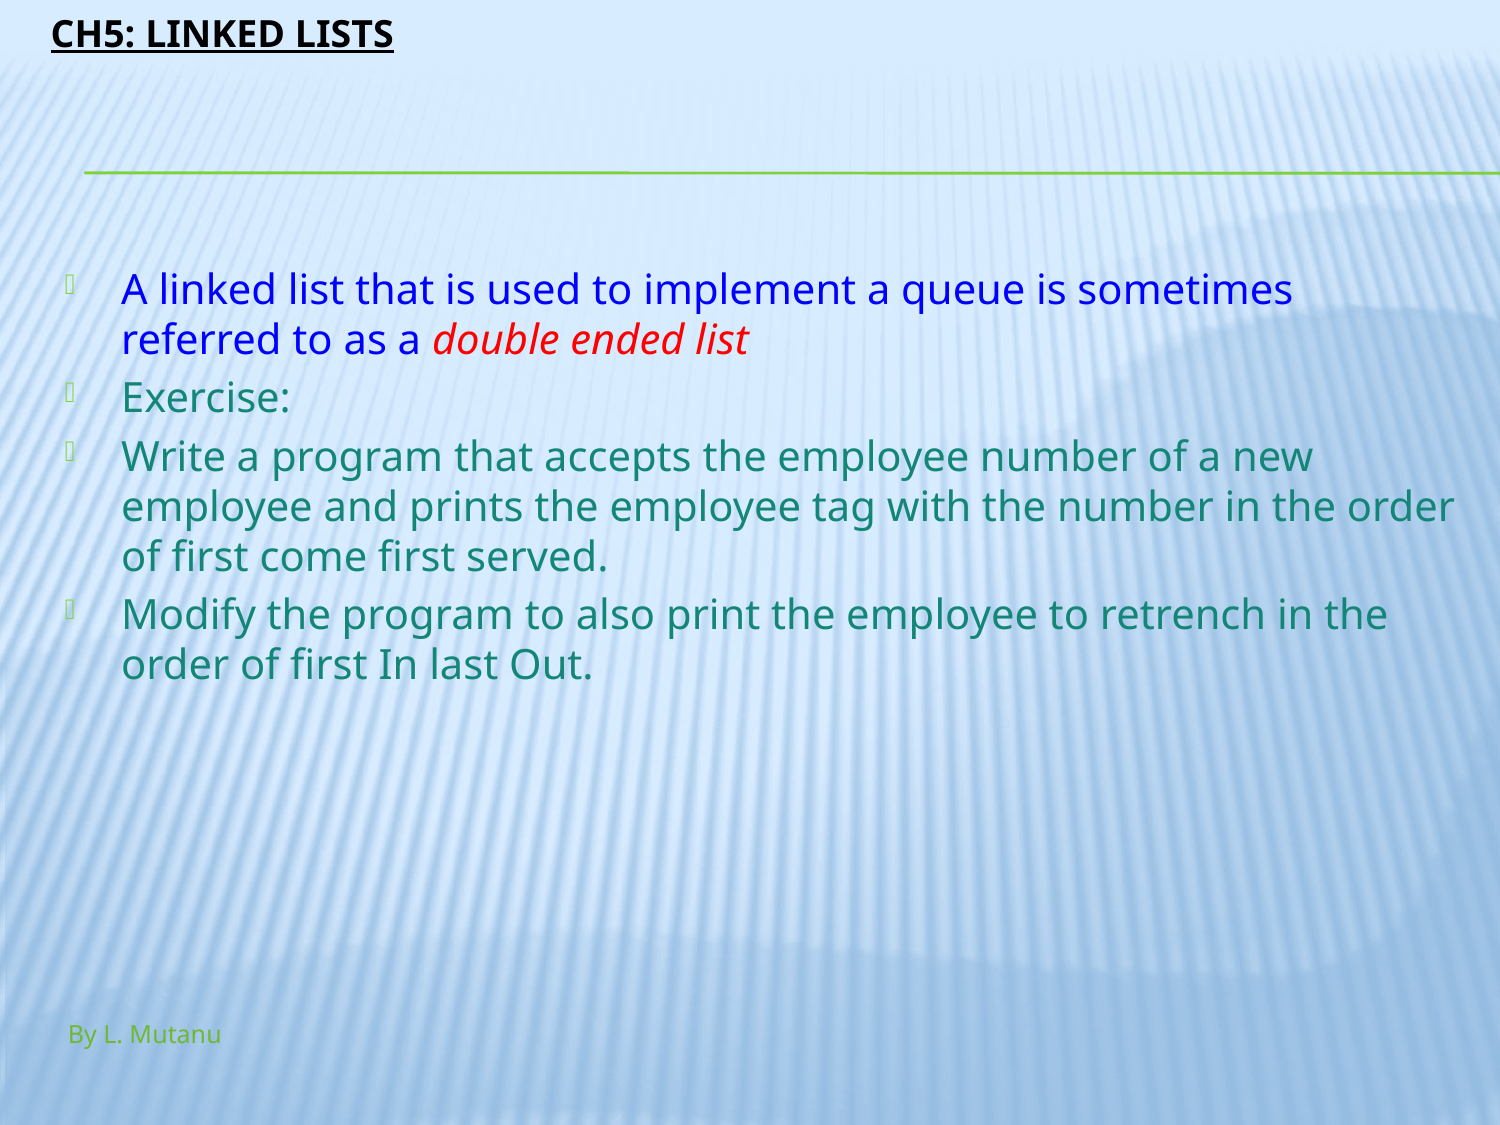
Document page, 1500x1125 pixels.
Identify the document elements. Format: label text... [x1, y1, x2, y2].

footer By L. Mutanu [53, 1011, 529, 1059]
list A linked list that is used to implement a queue is sometimes referred to as a double ended list Exercise: Write a program that accepts the employee number of a new employee and prints the employee tag with the number in the order of first come first served. Modify the program to also print the employee to retrench in the order of first In last Out. [50, 254, 1475, 998]
